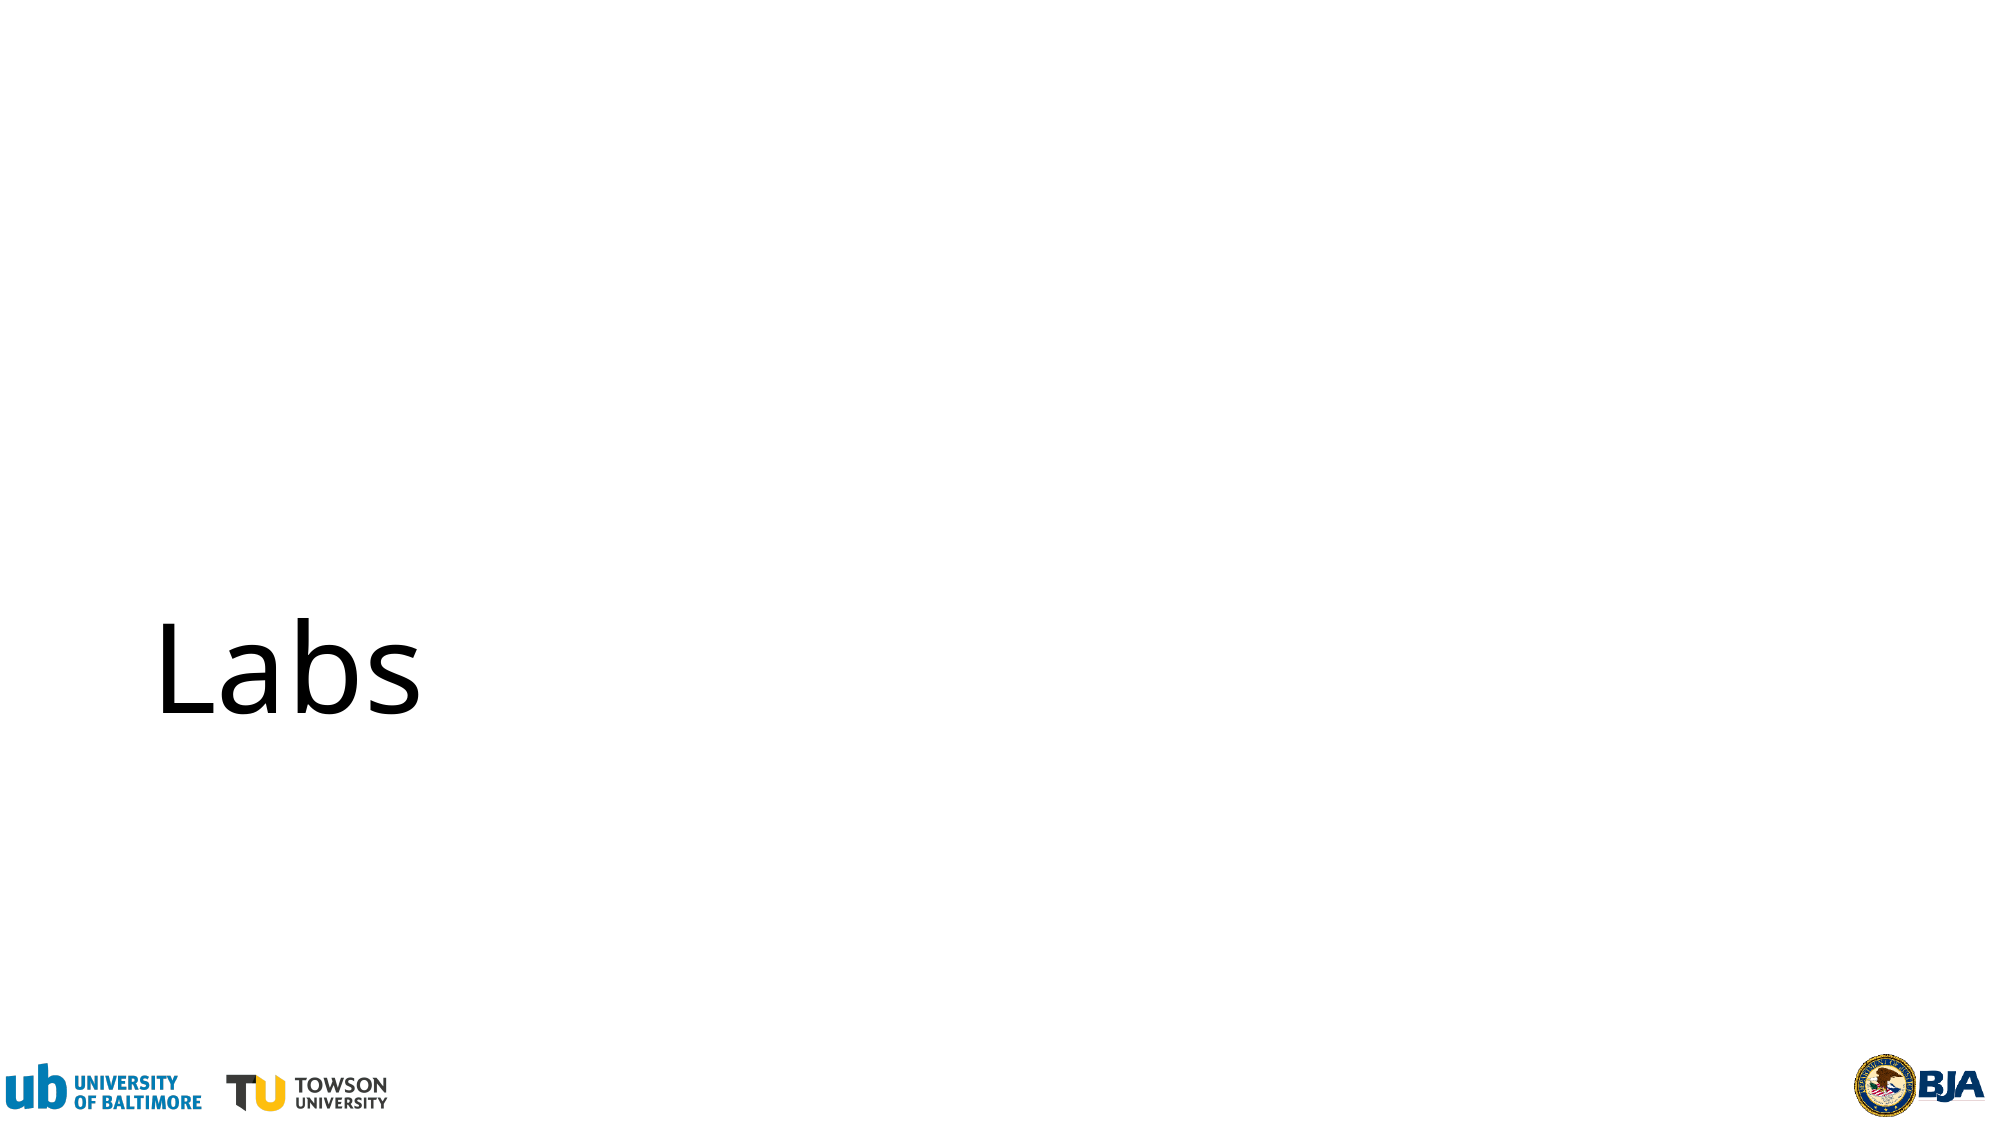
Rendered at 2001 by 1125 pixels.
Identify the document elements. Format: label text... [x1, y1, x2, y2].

title Labs [136, 280, 1862, 749]
picture [0, 1031, 407, 1125]
picture [1854, 1054, 1986, 1117]
